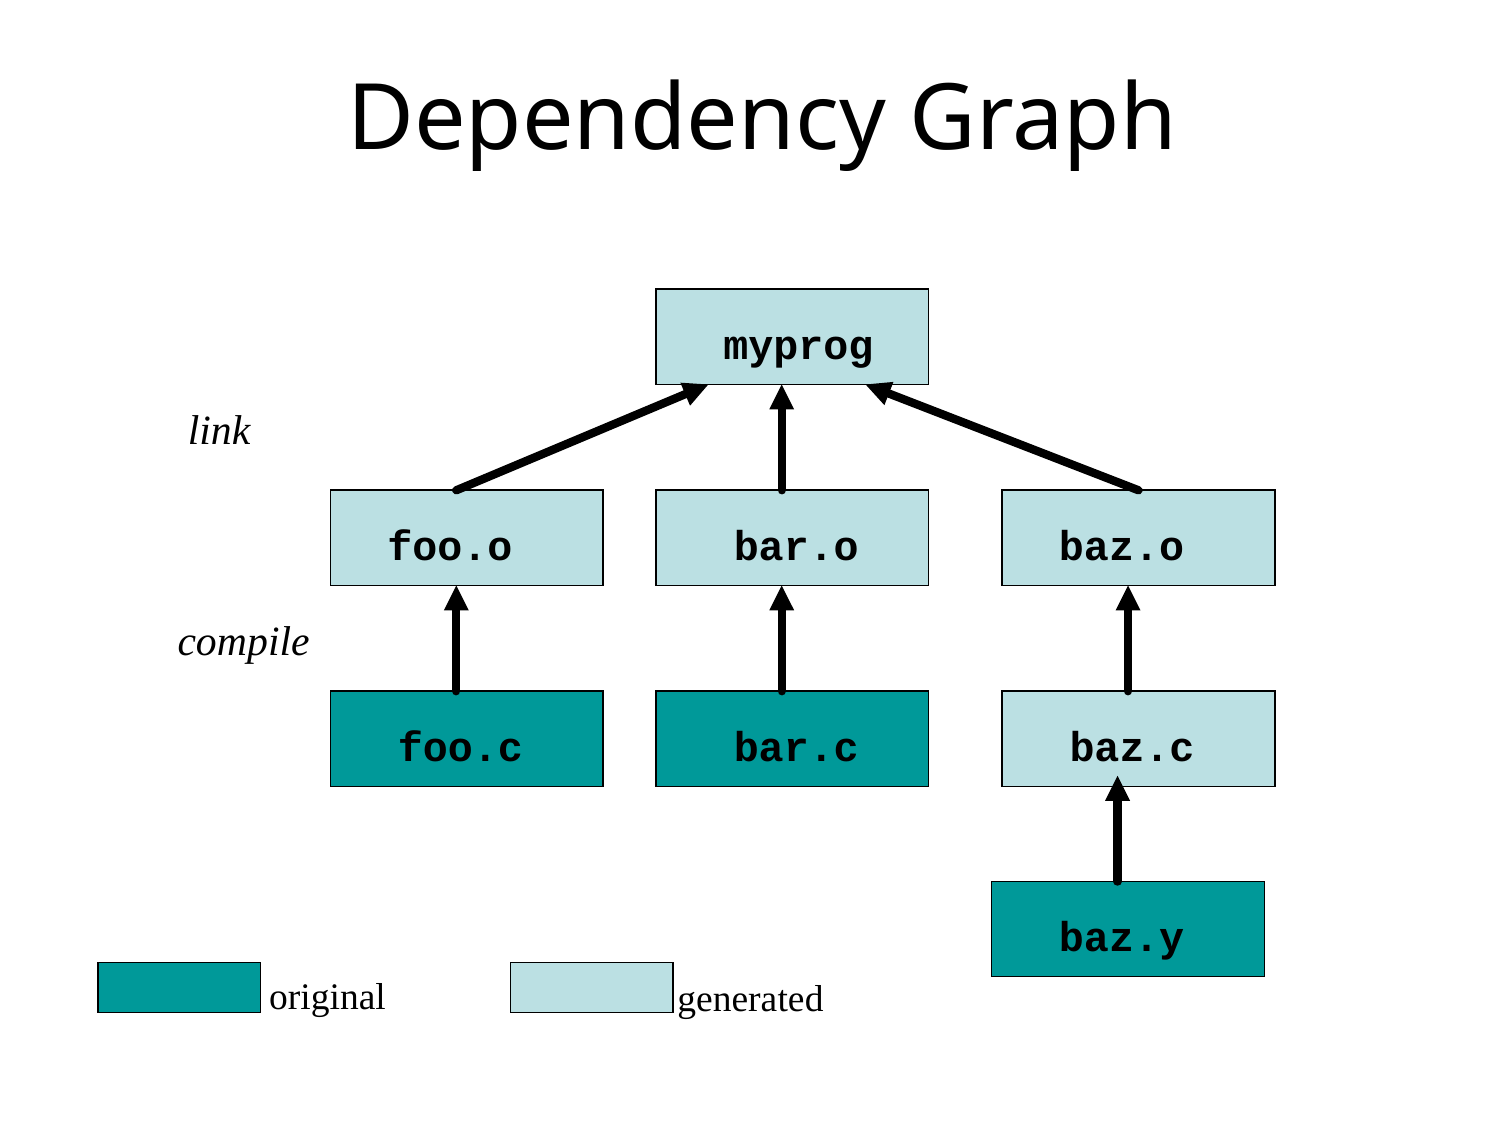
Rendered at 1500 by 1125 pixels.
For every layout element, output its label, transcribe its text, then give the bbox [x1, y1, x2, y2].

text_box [97, 962, 863, 1027]
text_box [162, 288, 1276, 977]
title Dependency Graph [125, 50, 1400, 253]
